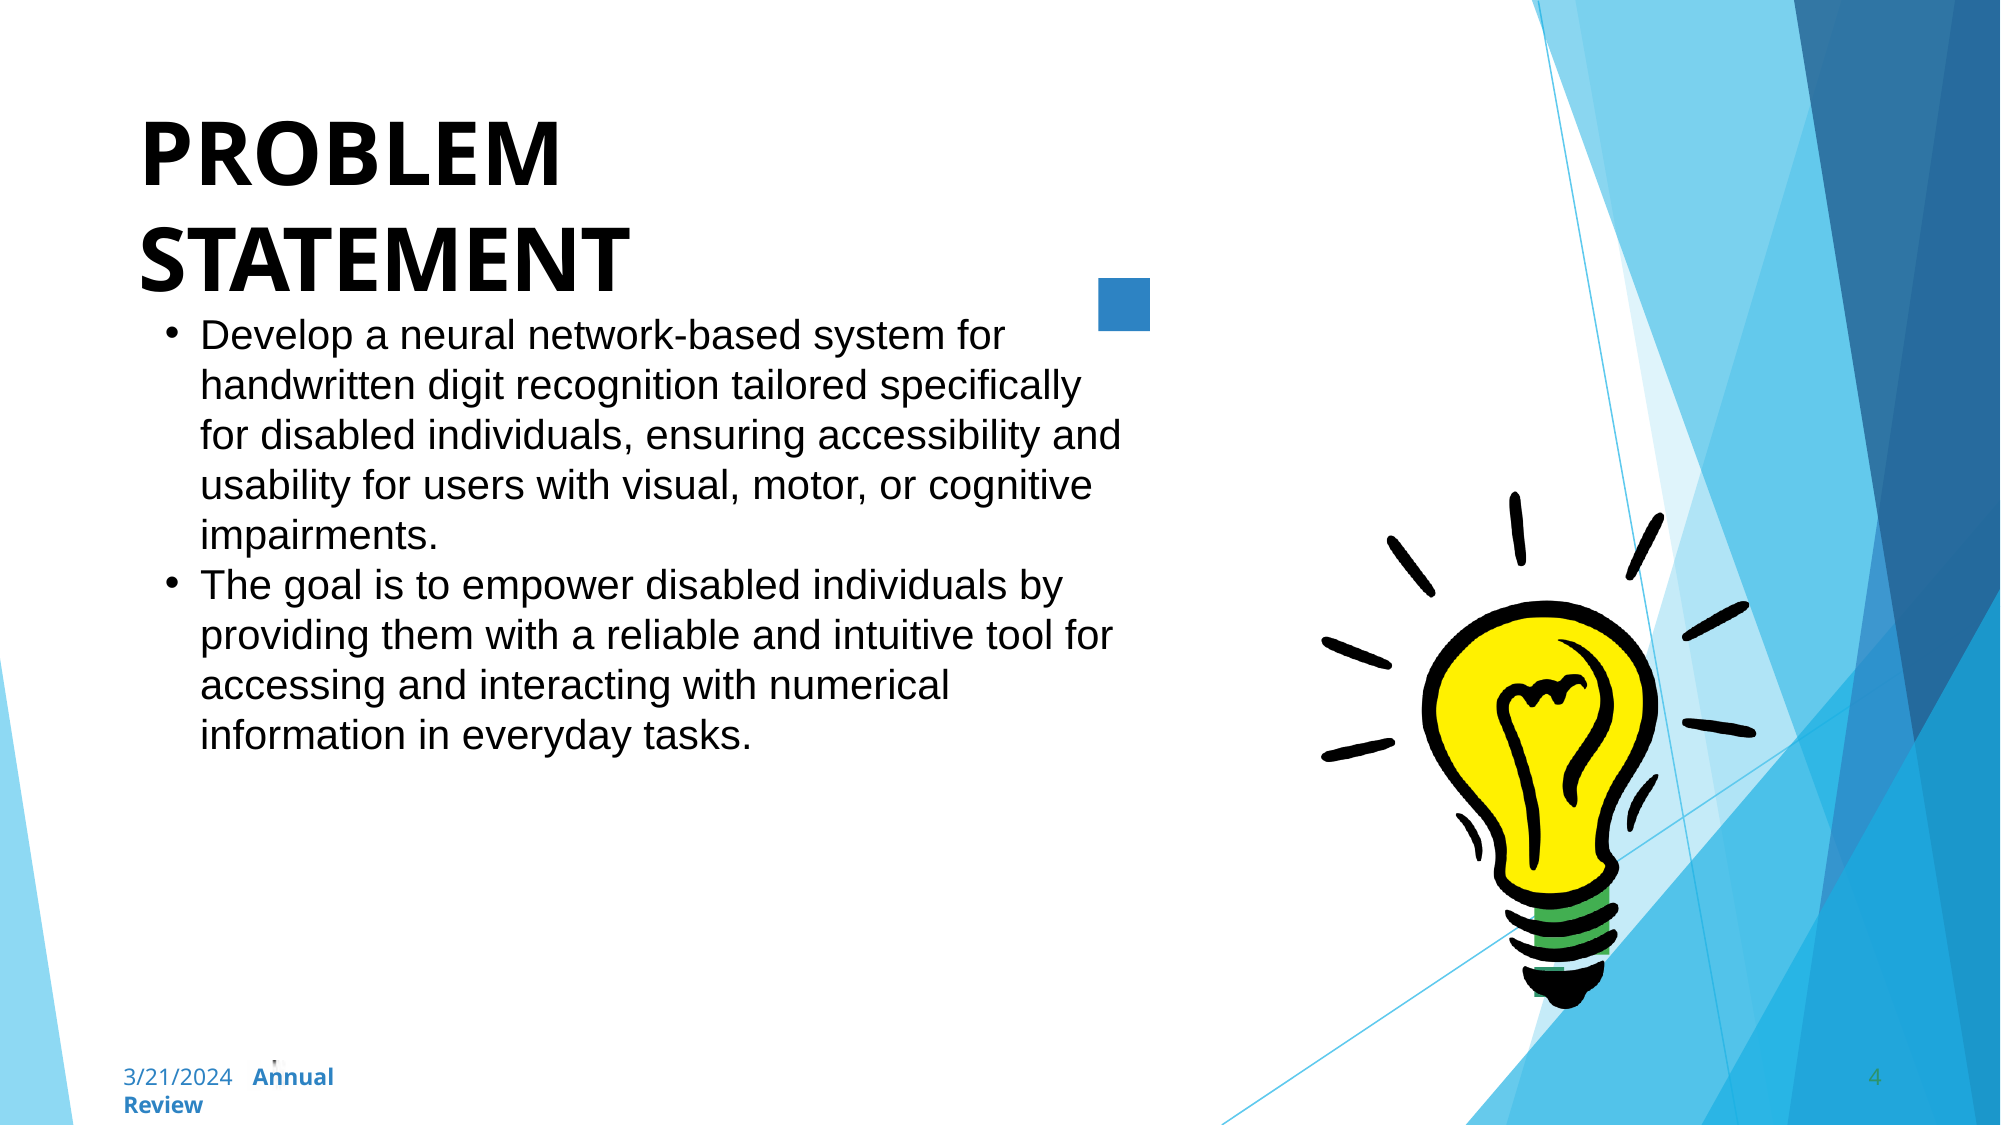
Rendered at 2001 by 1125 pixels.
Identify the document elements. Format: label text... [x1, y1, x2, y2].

text_box Develop a neural network-based system for handwritten digit recognition tailored specifically for disabled individuals, ensuring accessibility and usability for users with visual, motor, or cognitive impairments. The goal is to empower disabled individuals by providing them with a reliable and intuitive tool for accessing and interacting with numerical information in everyday tasks. [150, 299, 1150, 765]
title PROBLEM STATEMENT [136, 94, 1062, 310]
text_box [1310, 480, 1765, 1016]
text_box [1098, 278, 1150, 299]
text_box 3/21/2024 Annual Review [121, 1103, 417, 1118]
picture [110, 1060, 463, 1094]
slide_number 4 [1849, 1061, 1890, 1125]
